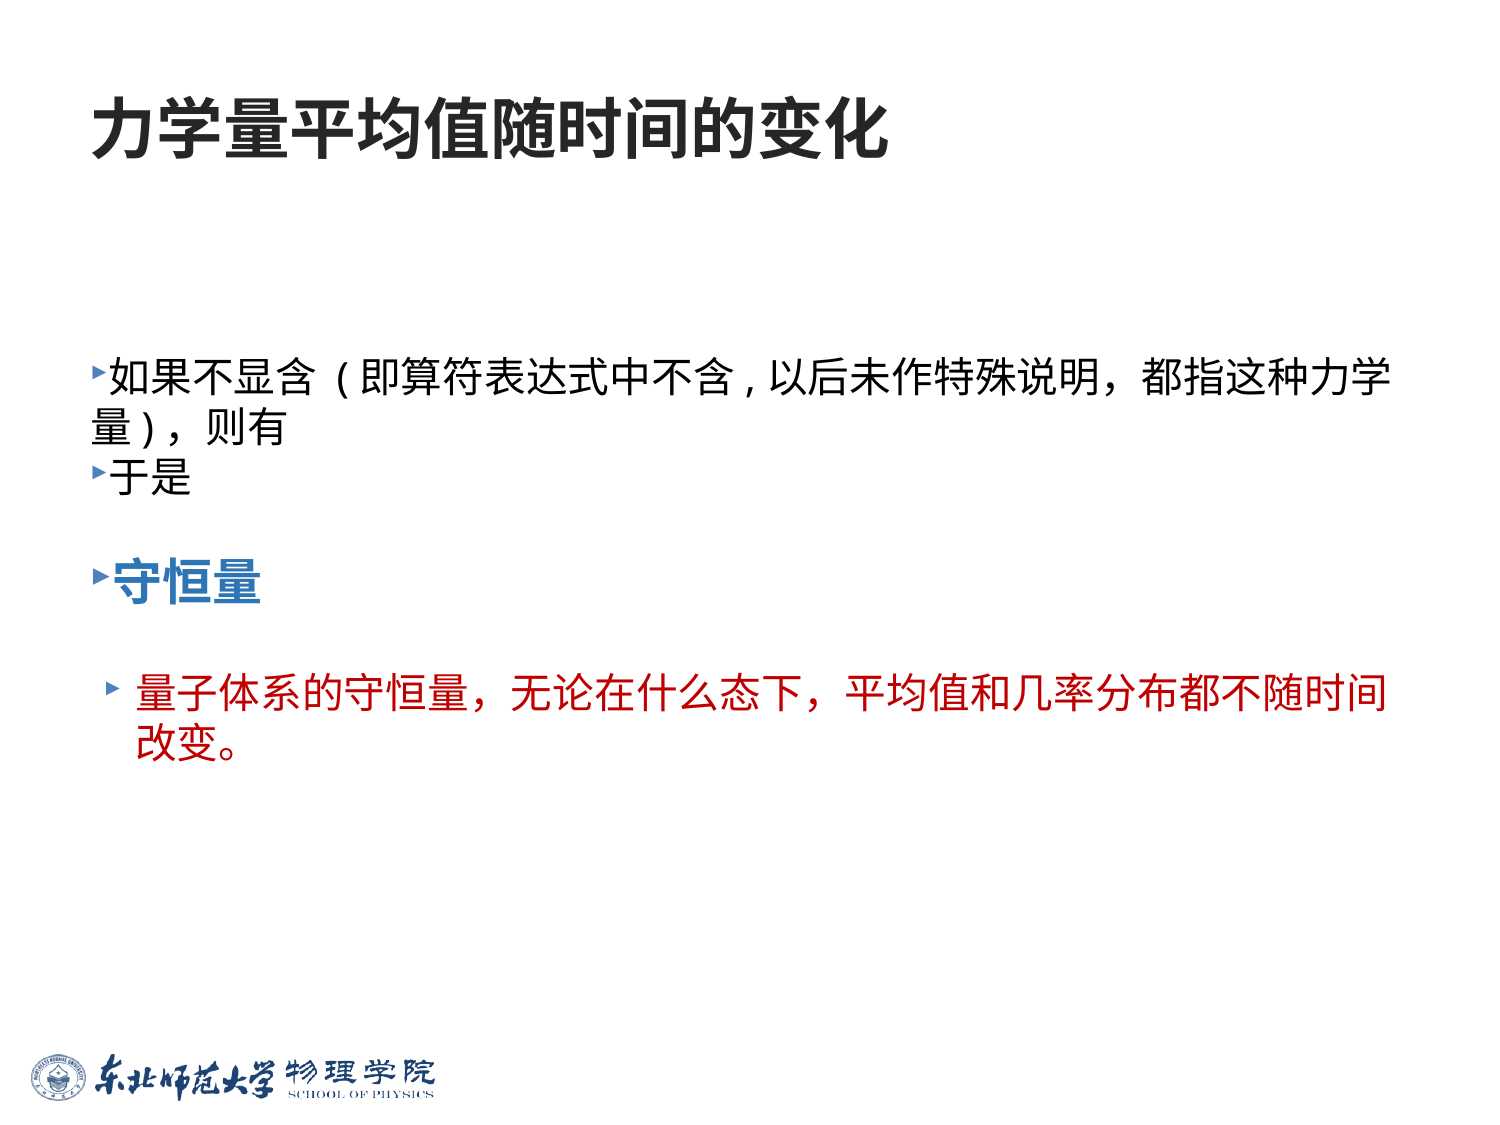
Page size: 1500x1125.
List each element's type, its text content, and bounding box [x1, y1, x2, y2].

picture [20, 1054, 440, 1101]
title 力学量平均值随时间的变化 [75, 45, 1425, 209]
